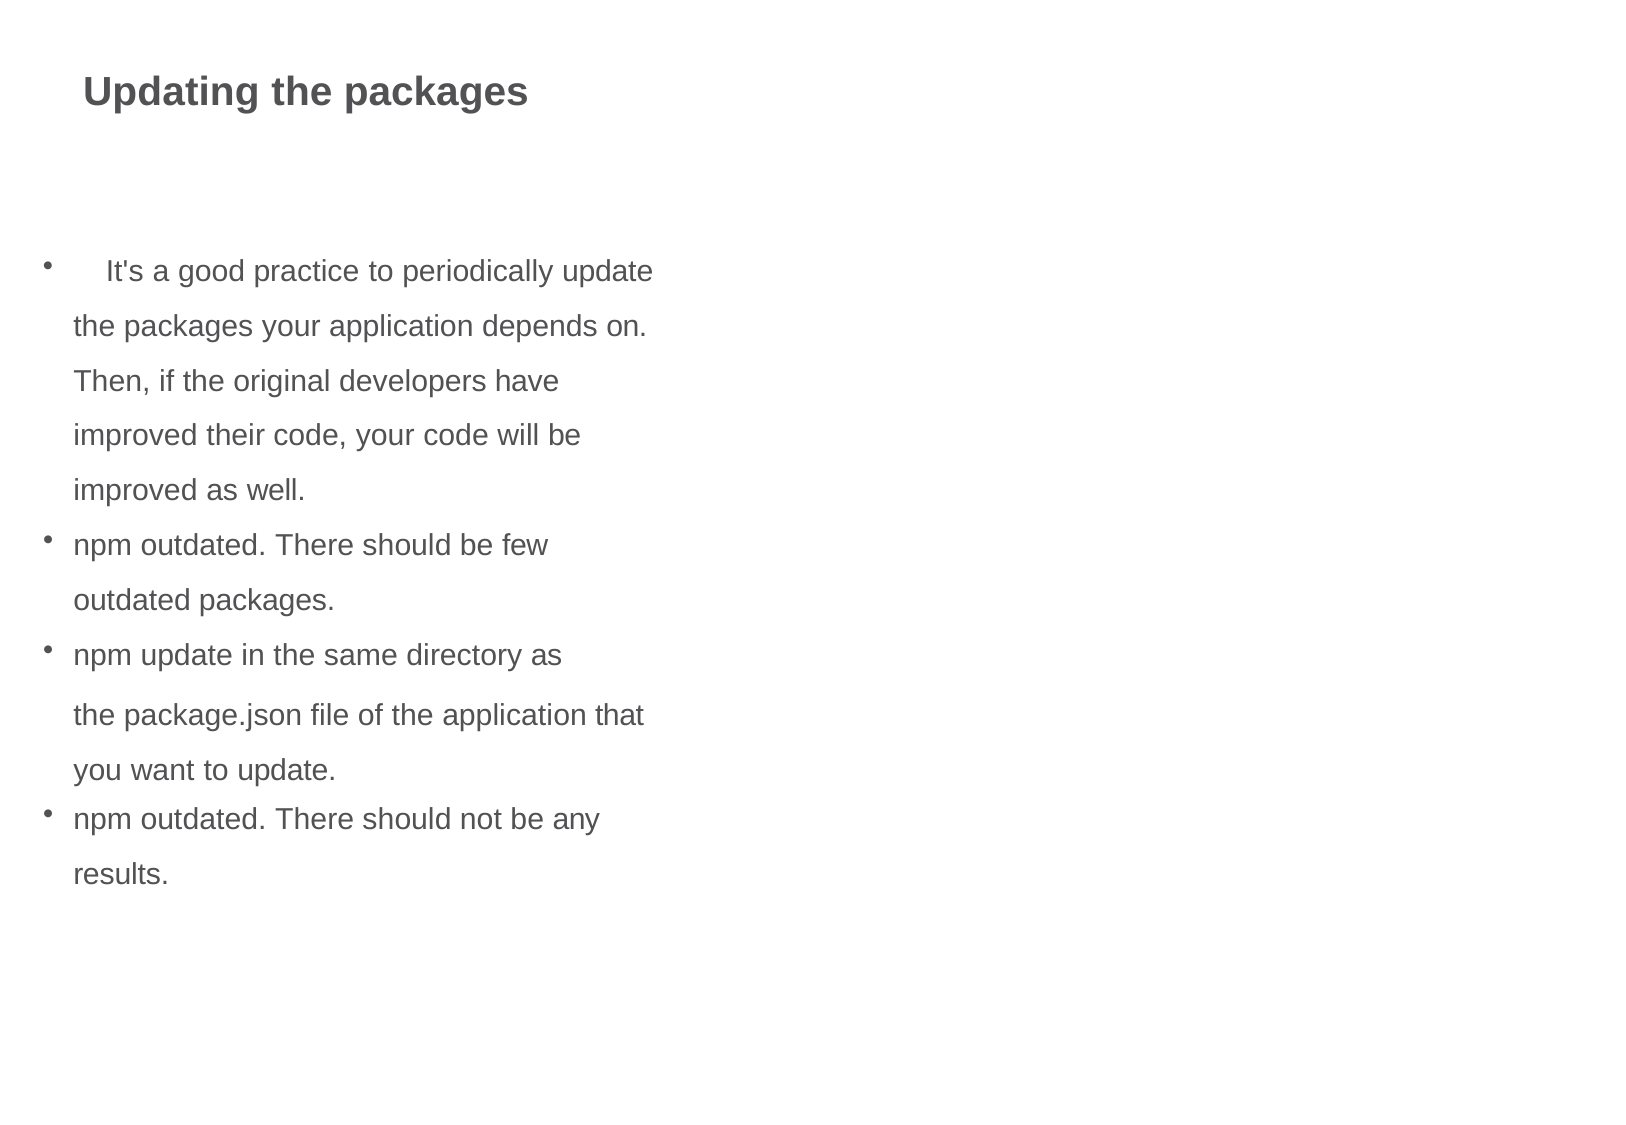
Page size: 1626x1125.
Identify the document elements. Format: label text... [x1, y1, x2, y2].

title Updating the packages [81, 62, 738, 253]
text_box It's a good practice to periodically update the packages your application depends on. Then, if the original developers have improved their code, your code will be improved as well. npm outdated. There should be few outdated packages. npm update in the same directory as the package.json file of the application that you want to update. npm outdated. There should not be any results. [40, 230, 656, 891]
